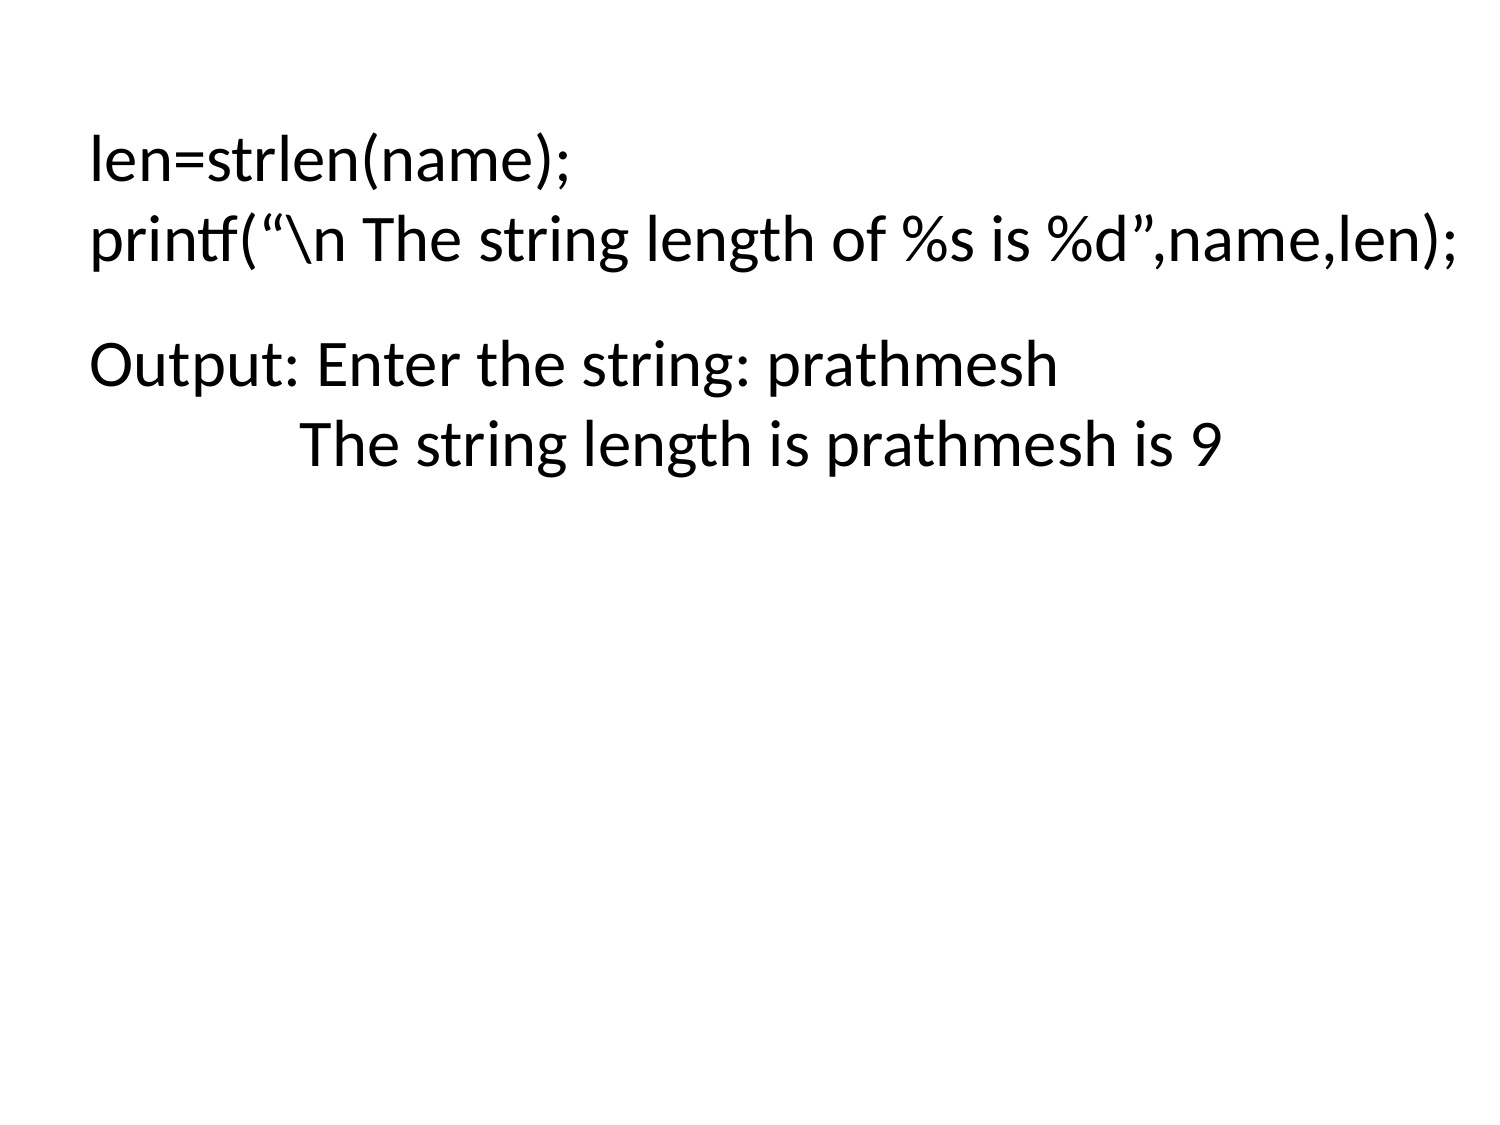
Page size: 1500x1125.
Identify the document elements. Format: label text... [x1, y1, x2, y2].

text_box len=strlen(name); printf(“\n The string length of %s is %d”,name,len); Output: Enter the string: prathmesh The string length is prathmesh is 9 [75, 62, 1500, 1005]
